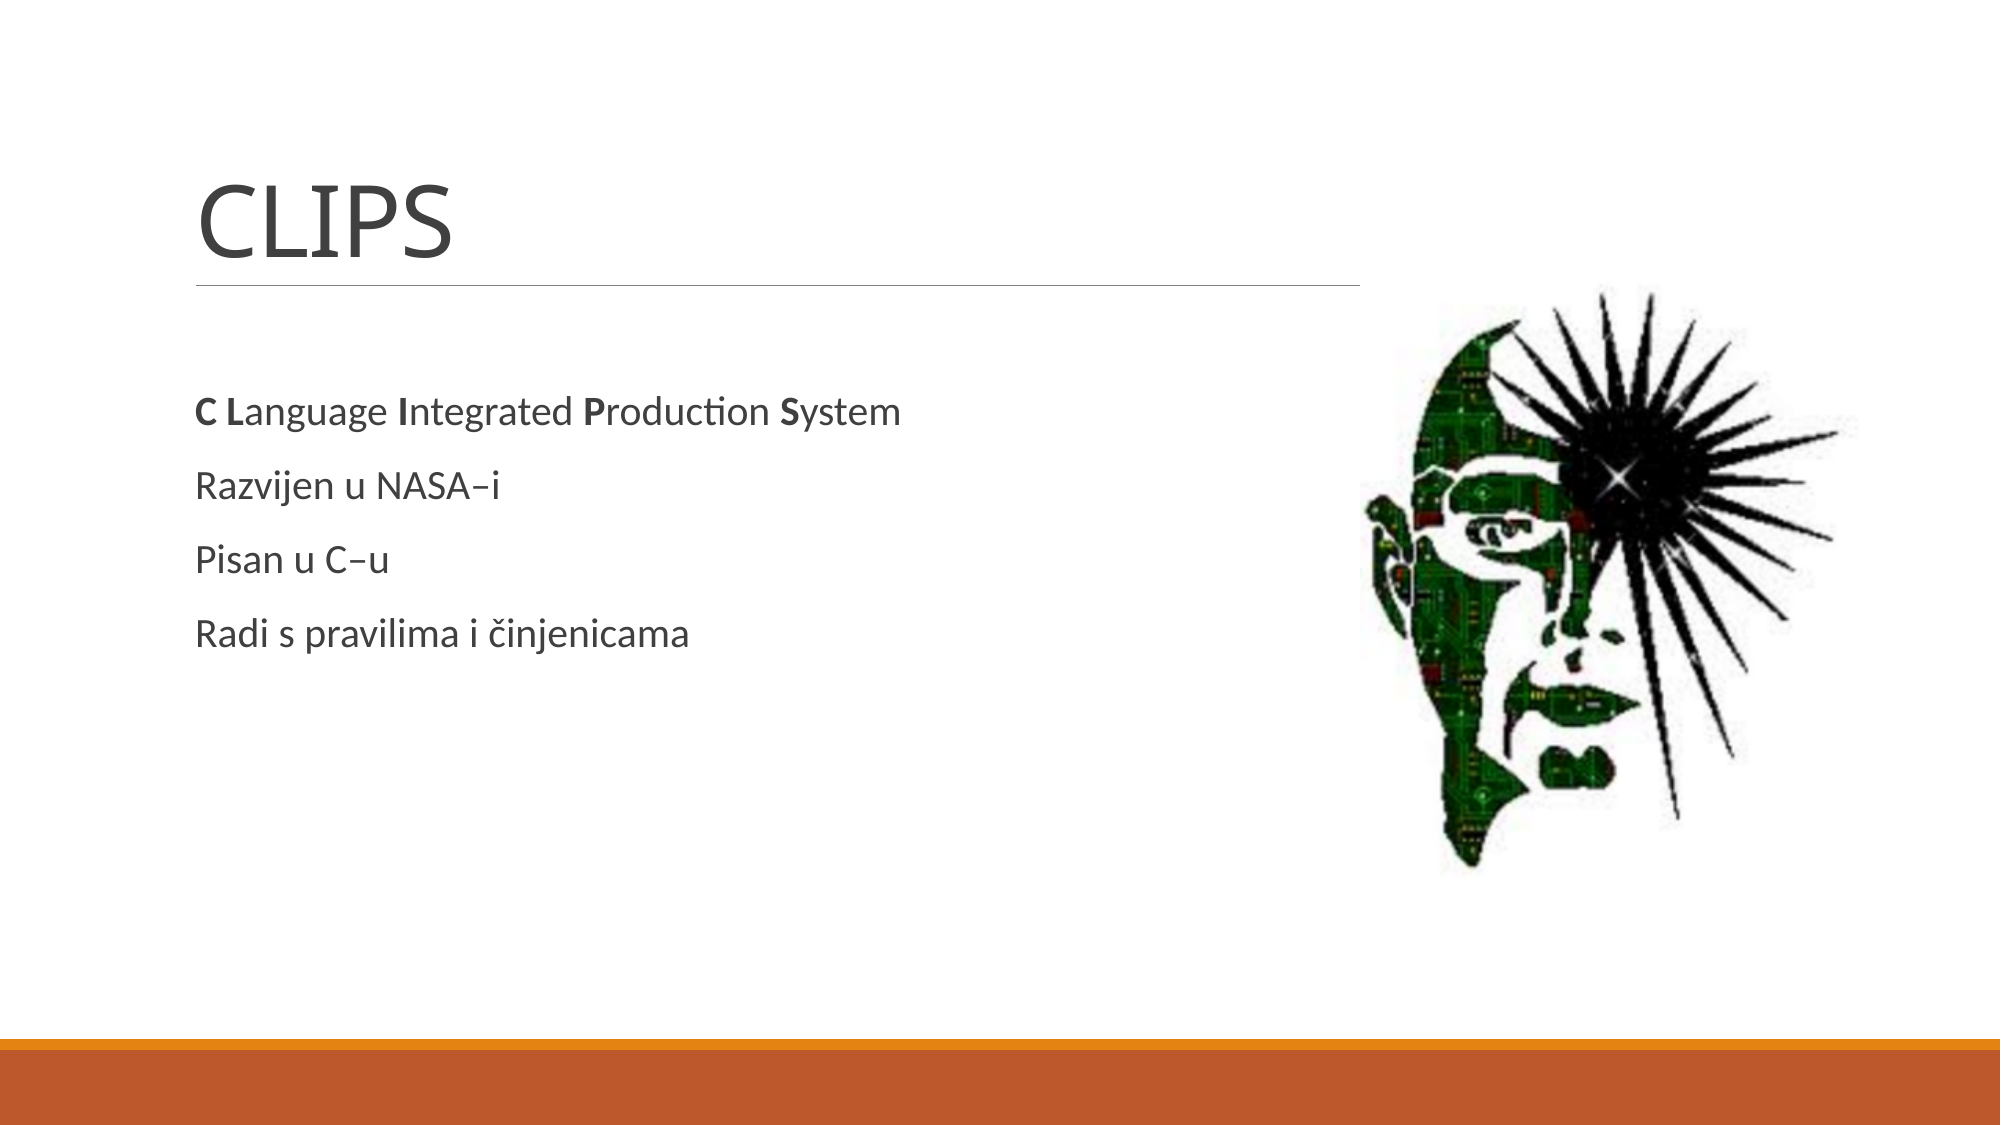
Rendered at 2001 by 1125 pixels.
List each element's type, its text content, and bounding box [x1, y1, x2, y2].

picture [1360, 276, 1863, 888]
title CLIPS [180, 47, 1830, 285]
list C Language Integrated Production System Razvijen u NASA–i Pisan u C–u Radi s pravilima i činjenicama [180, 302, 1830, 963]
